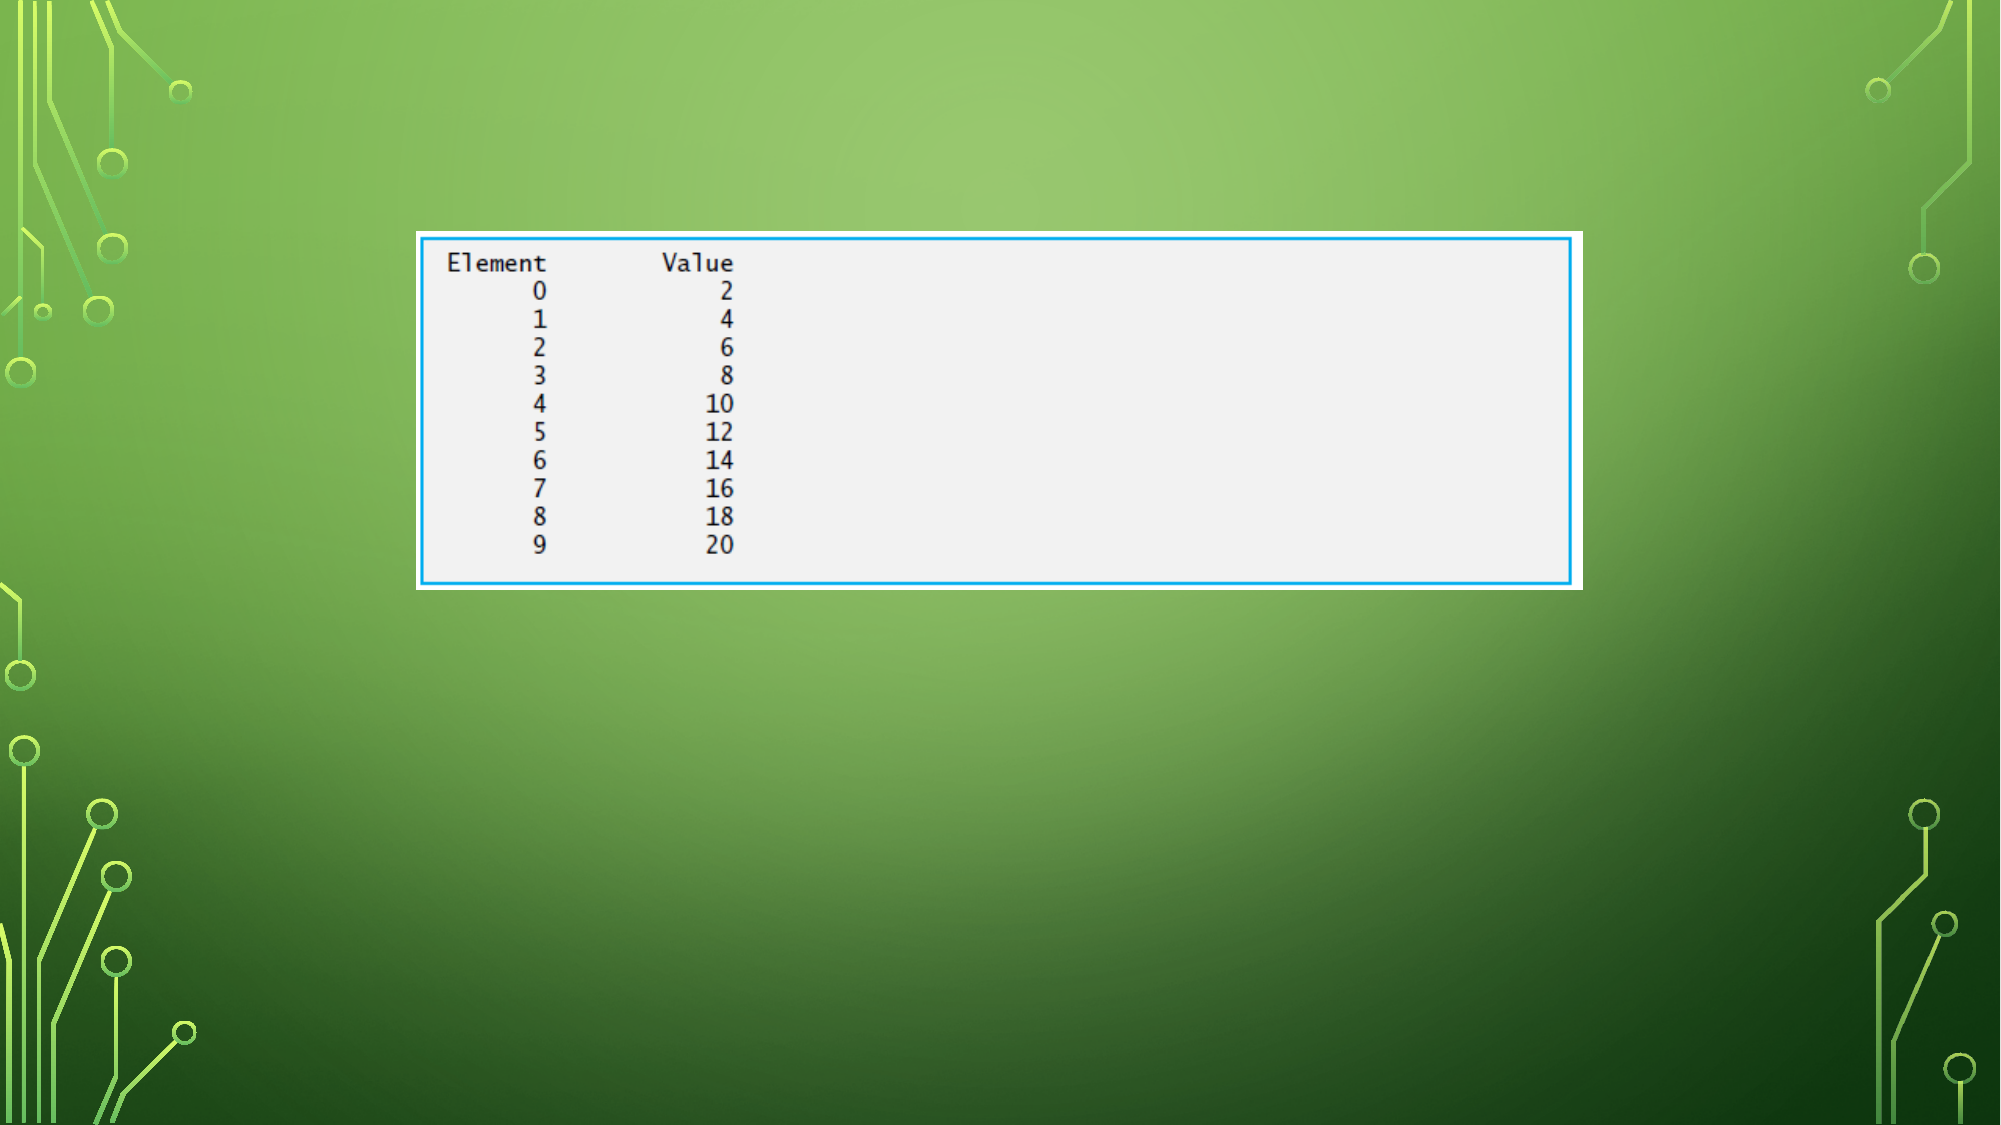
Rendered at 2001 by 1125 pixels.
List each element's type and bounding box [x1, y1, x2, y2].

picture [416, 231, 1583, 590]
